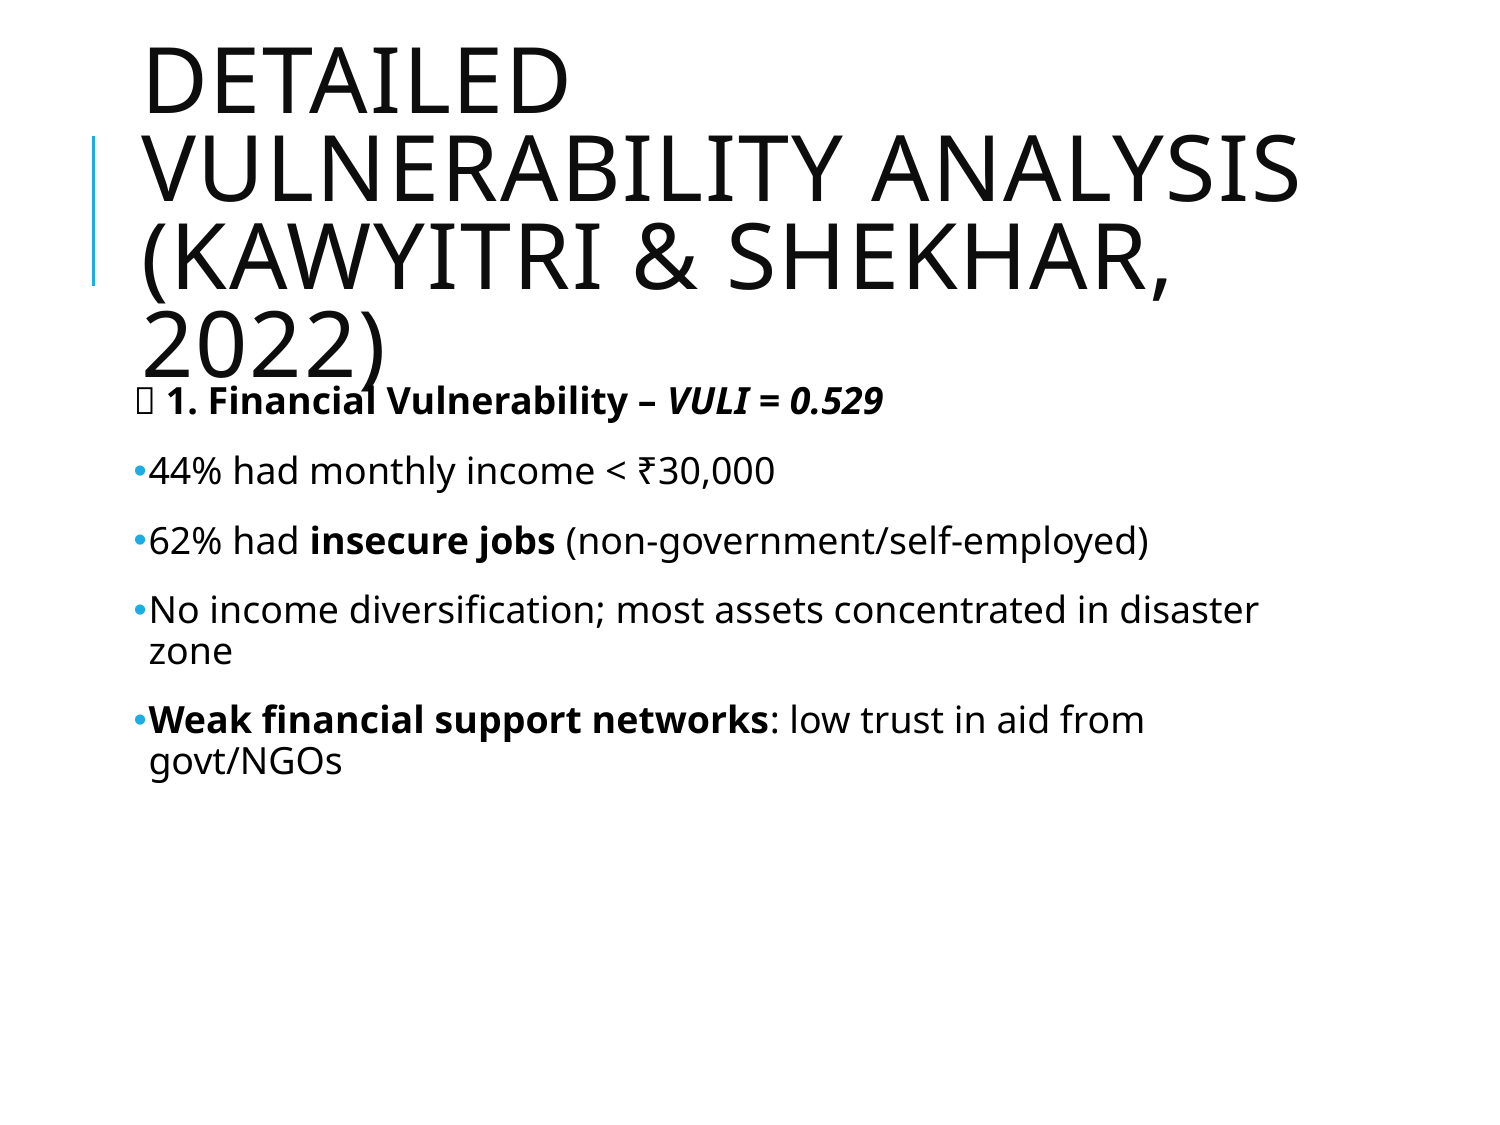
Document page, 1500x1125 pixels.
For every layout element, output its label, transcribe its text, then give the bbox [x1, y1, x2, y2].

title Detailed Vulnerability Analysis (Kawyitri & Shekhar, 2022) [126, 96, 1322, 342]
list 🔹 1. Financial Vulnerability – VULI = 0.529 44% had monthly income < ₹30,000 62% had insecure jobs (non-government/self-employed) No income diversification; most assets concentrated in disaster zone Weak financial support networks: low trust in aid from govt/NGOs [126, 375, 1322, 1035]
